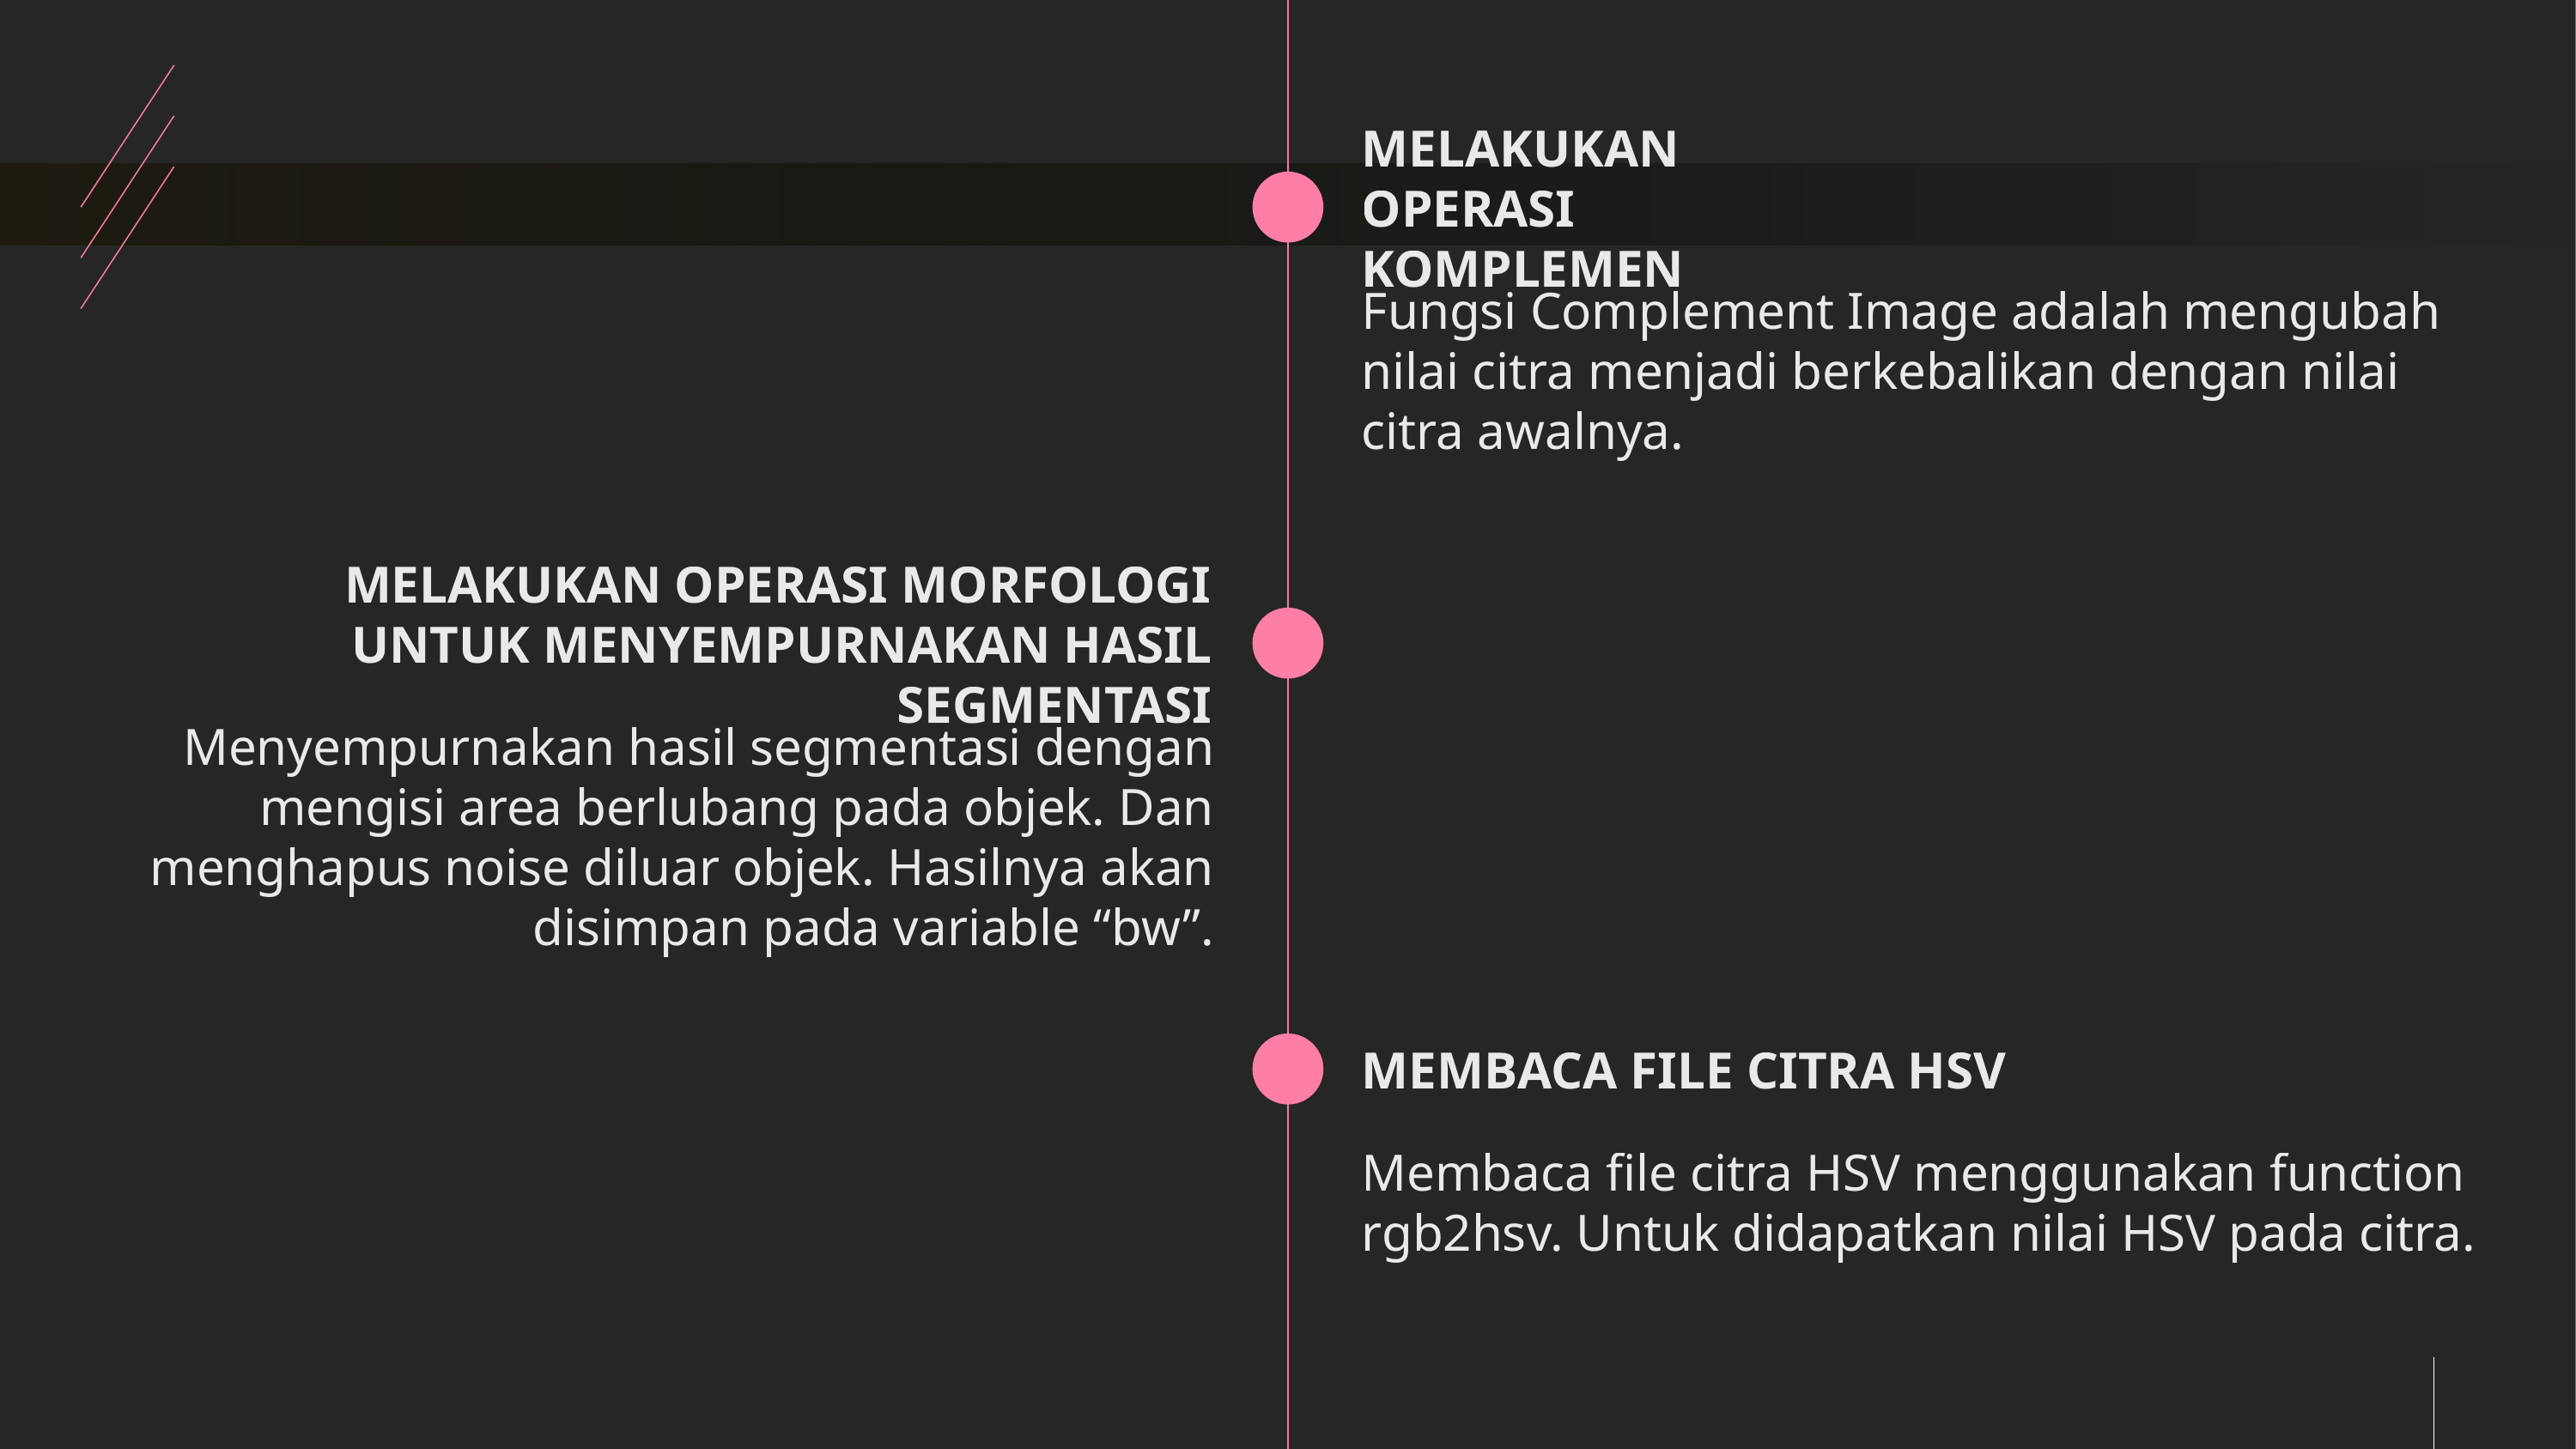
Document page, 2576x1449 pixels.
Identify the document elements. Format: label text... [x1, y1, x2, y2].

list MELAKUKAN OPERASI KOMPLEMEN [1338, 116, 1927, 268]
list Fungsi Complement Image adalah mengubah nilai citra menjadi berkebalikan dengan nilai citra awalnya. [1338, 268, 2506, 501]
list Membaca file citra HSV menggunakan function rgb2hsv. Untuk didapatkan nilai HSV pada citra. [1338, 1130, 2506, 1363]
list MEMBACA FILE CITRA HSV [1338, 978, 2201, 1130]
list Menyempurnakan hasil segmentasi dengan mengisi area berlubang pada objek. Dan menghapus noise diluar objek. Hasilnya akan disimpan pada variable “bw”. [70, 704, 1237, 937]
list MELAKUKAN OPERASI MORFOLOGI UNTUK MENYEMPURNAKAN HASIL SEGMENTASI [233, 551, 1235, 704]
